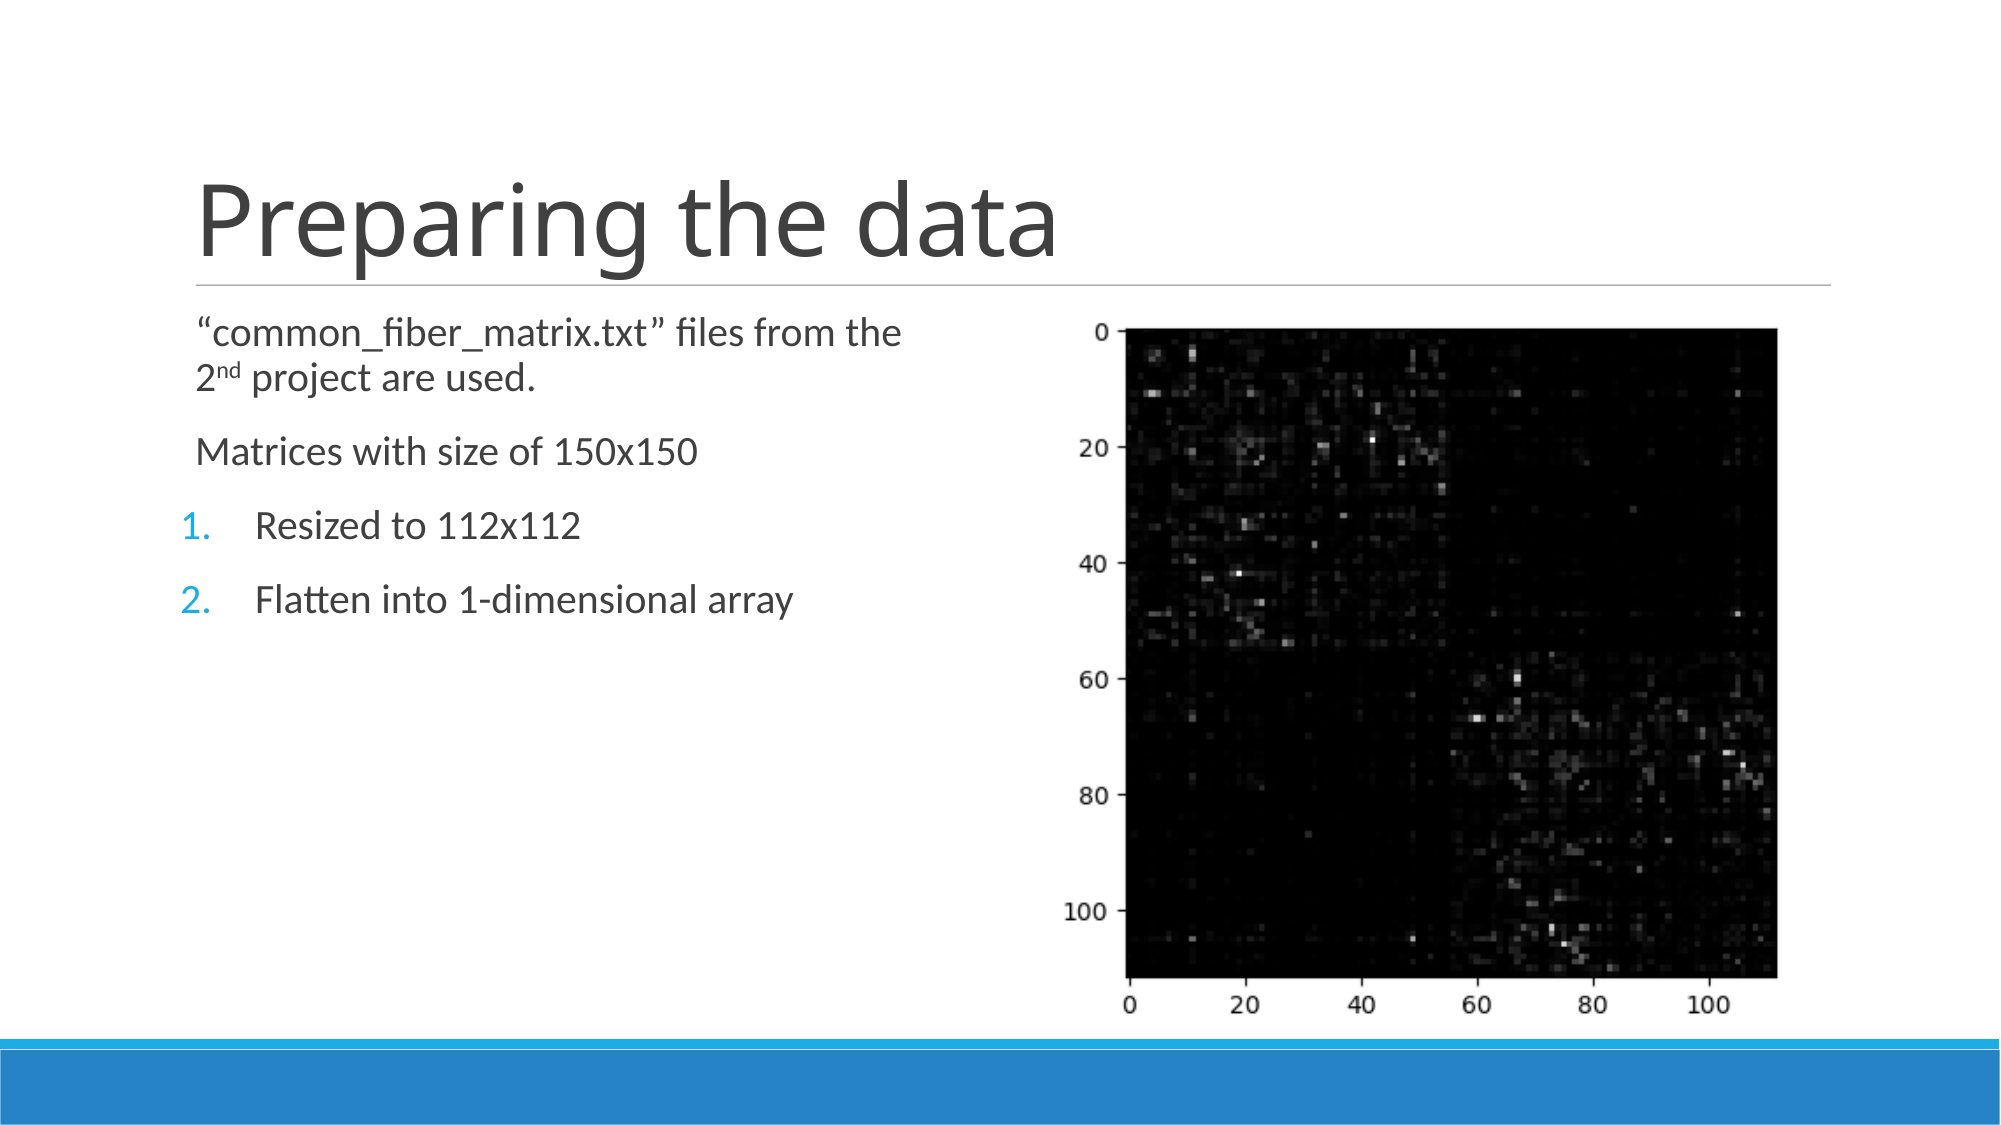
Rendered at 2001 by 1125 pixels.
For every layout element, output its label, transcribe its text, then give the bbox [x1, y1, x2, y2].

text_box Preparing the data [179, 46, 1830, 285]
picture [1059, 302, 1830, 1032]
text_box “common_fiber_matrix.txt” files from the 2nd project are used. Matrices with size of 150x150 Resized to 112x112 Flatten into 1-dimensional array [179, 302, 944, 963]
